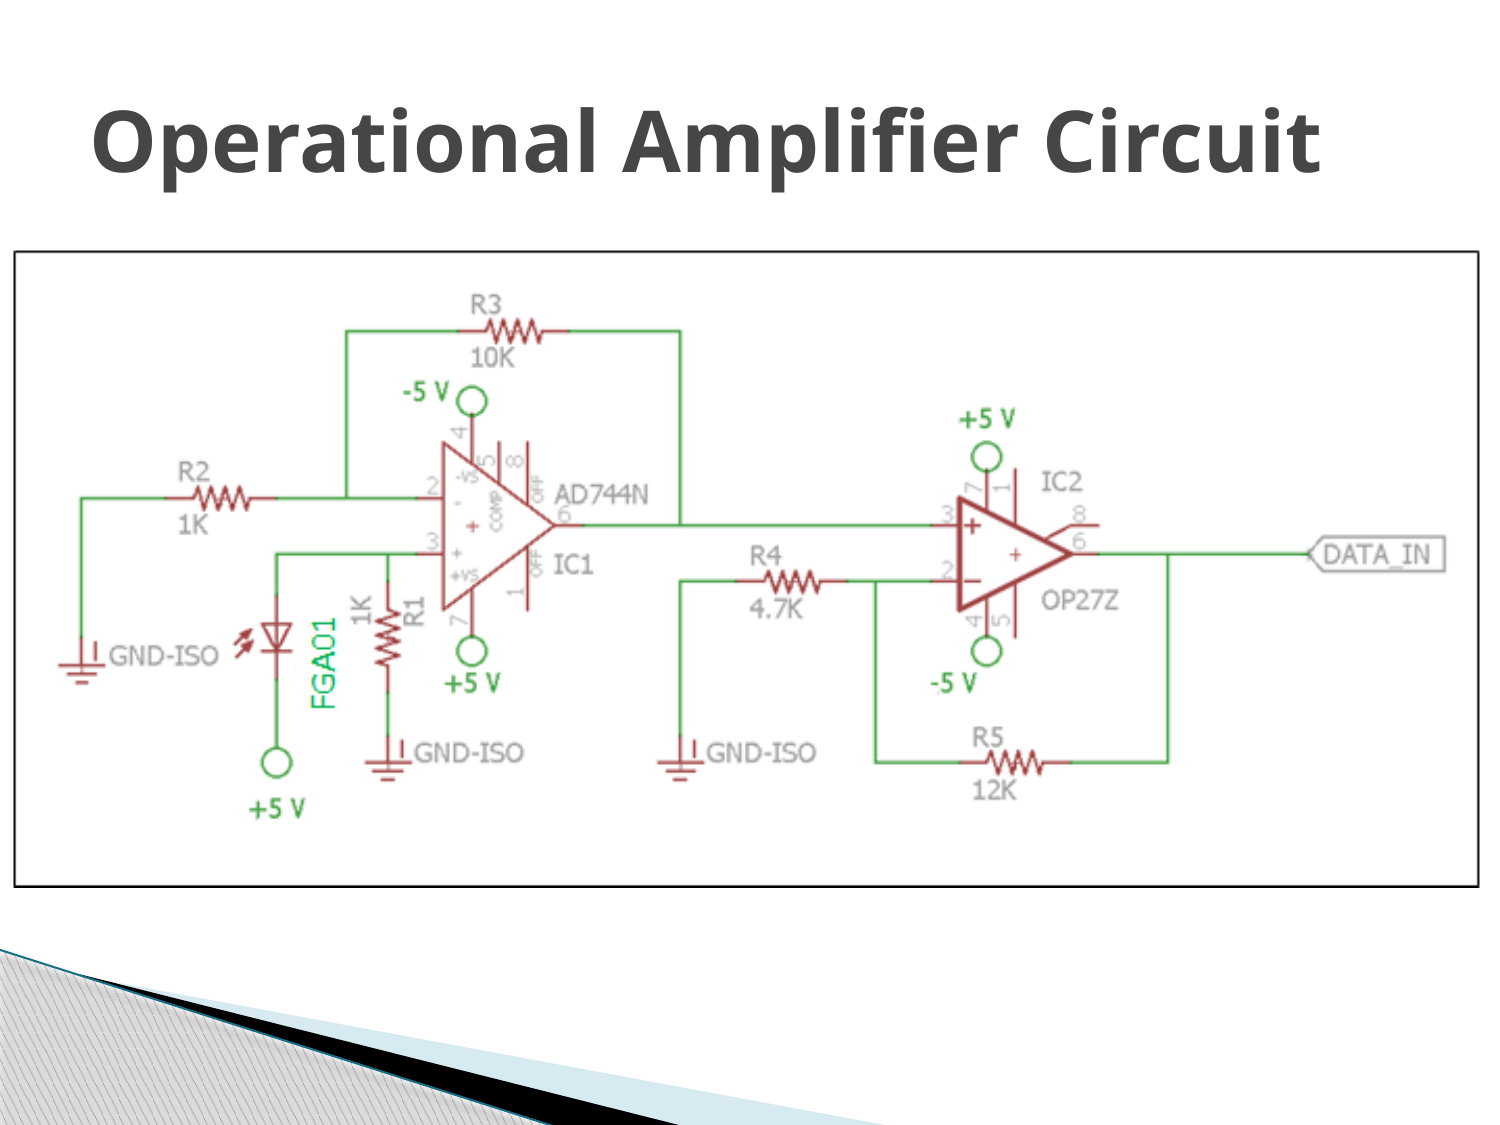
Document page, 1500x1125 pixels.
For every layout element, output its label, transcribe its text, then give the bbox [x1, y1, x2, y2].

picture [12, 247, 1482, 888]
title Operational Amplifier Circuit [75, 45, 1425, 233]
